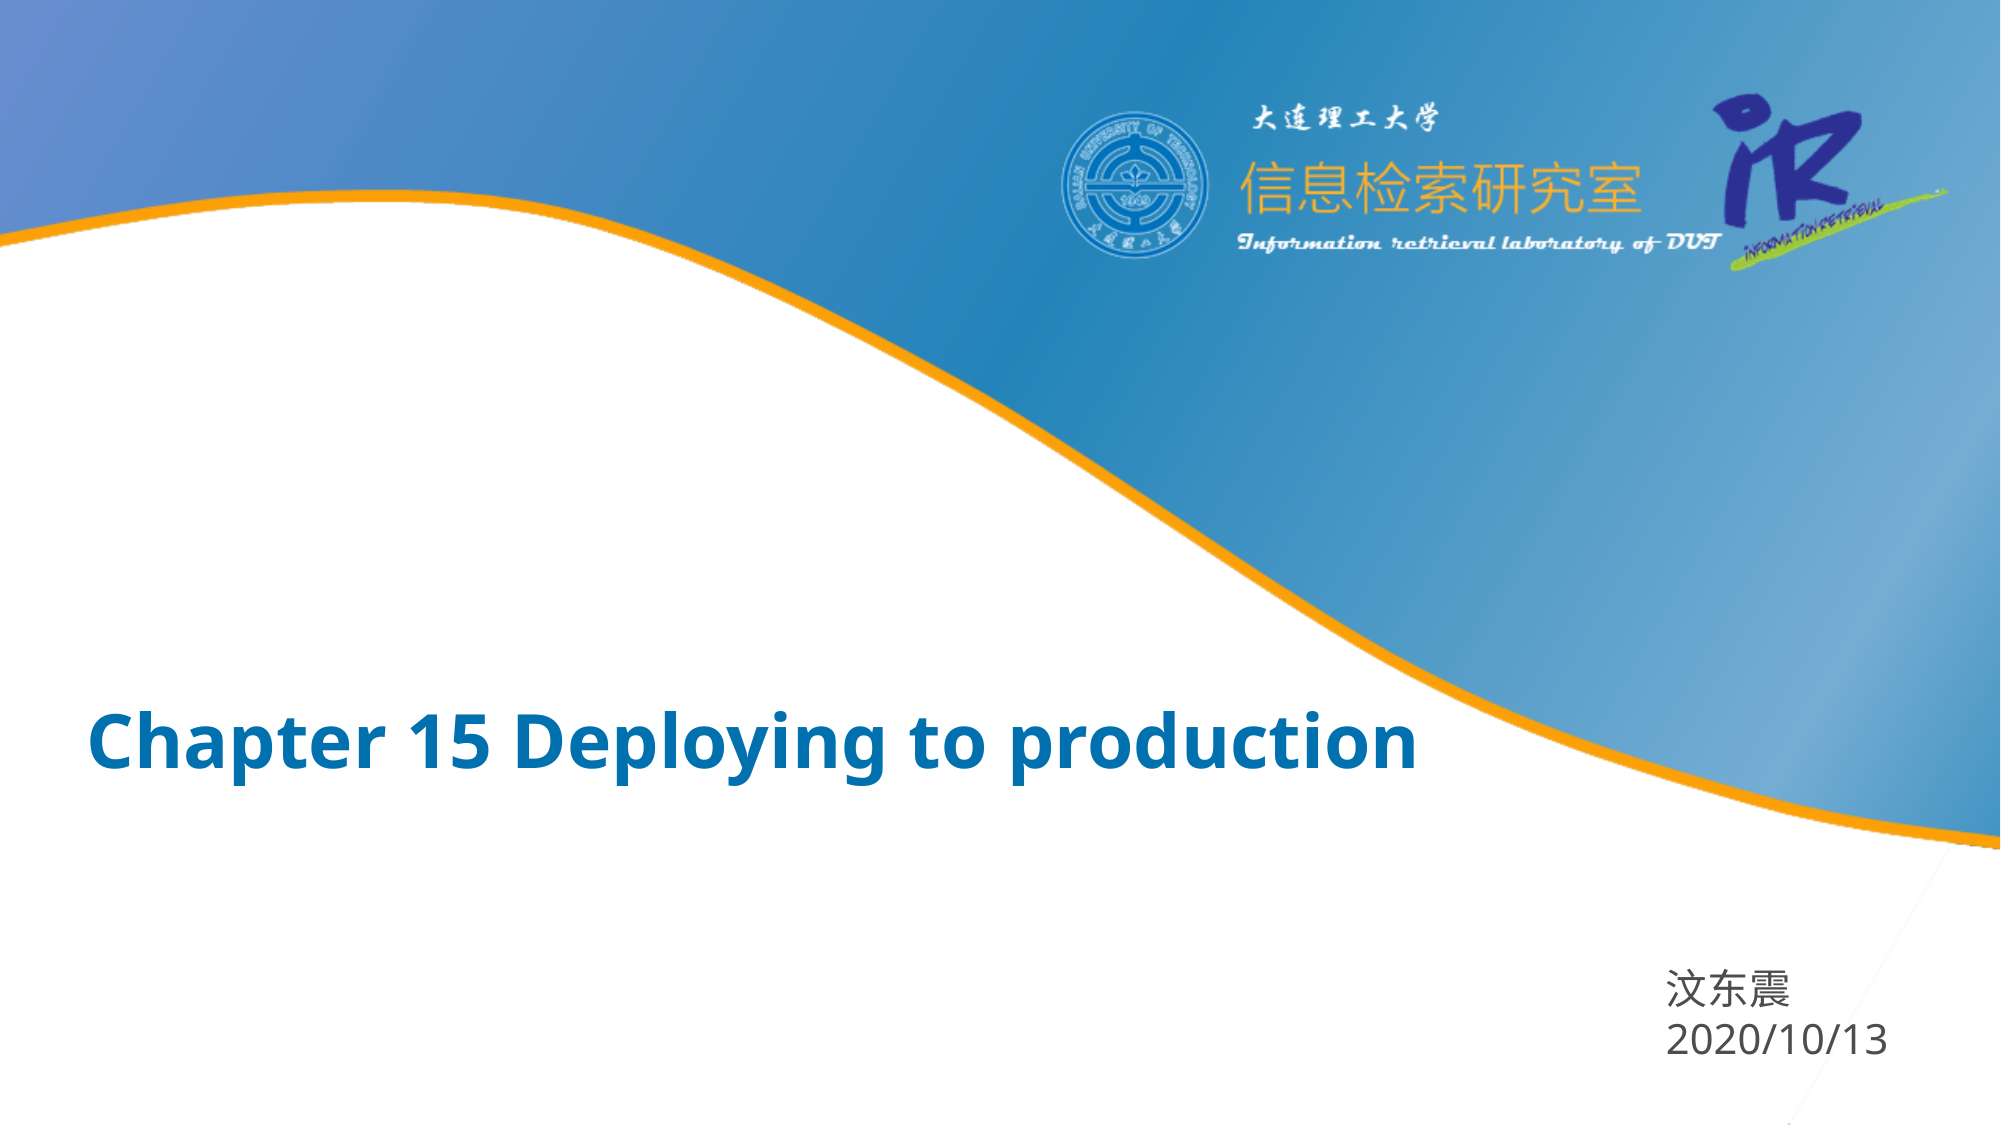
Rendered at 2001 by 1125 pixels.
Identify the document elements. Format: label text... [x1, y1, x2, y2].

picture [0, 0, 2001, 1125]
text_box 汶东震 2020/10/13 [1651, 955, 1904, 1070]
title Chapter 15 Deploying to production [71, 640, 1536, 838]
